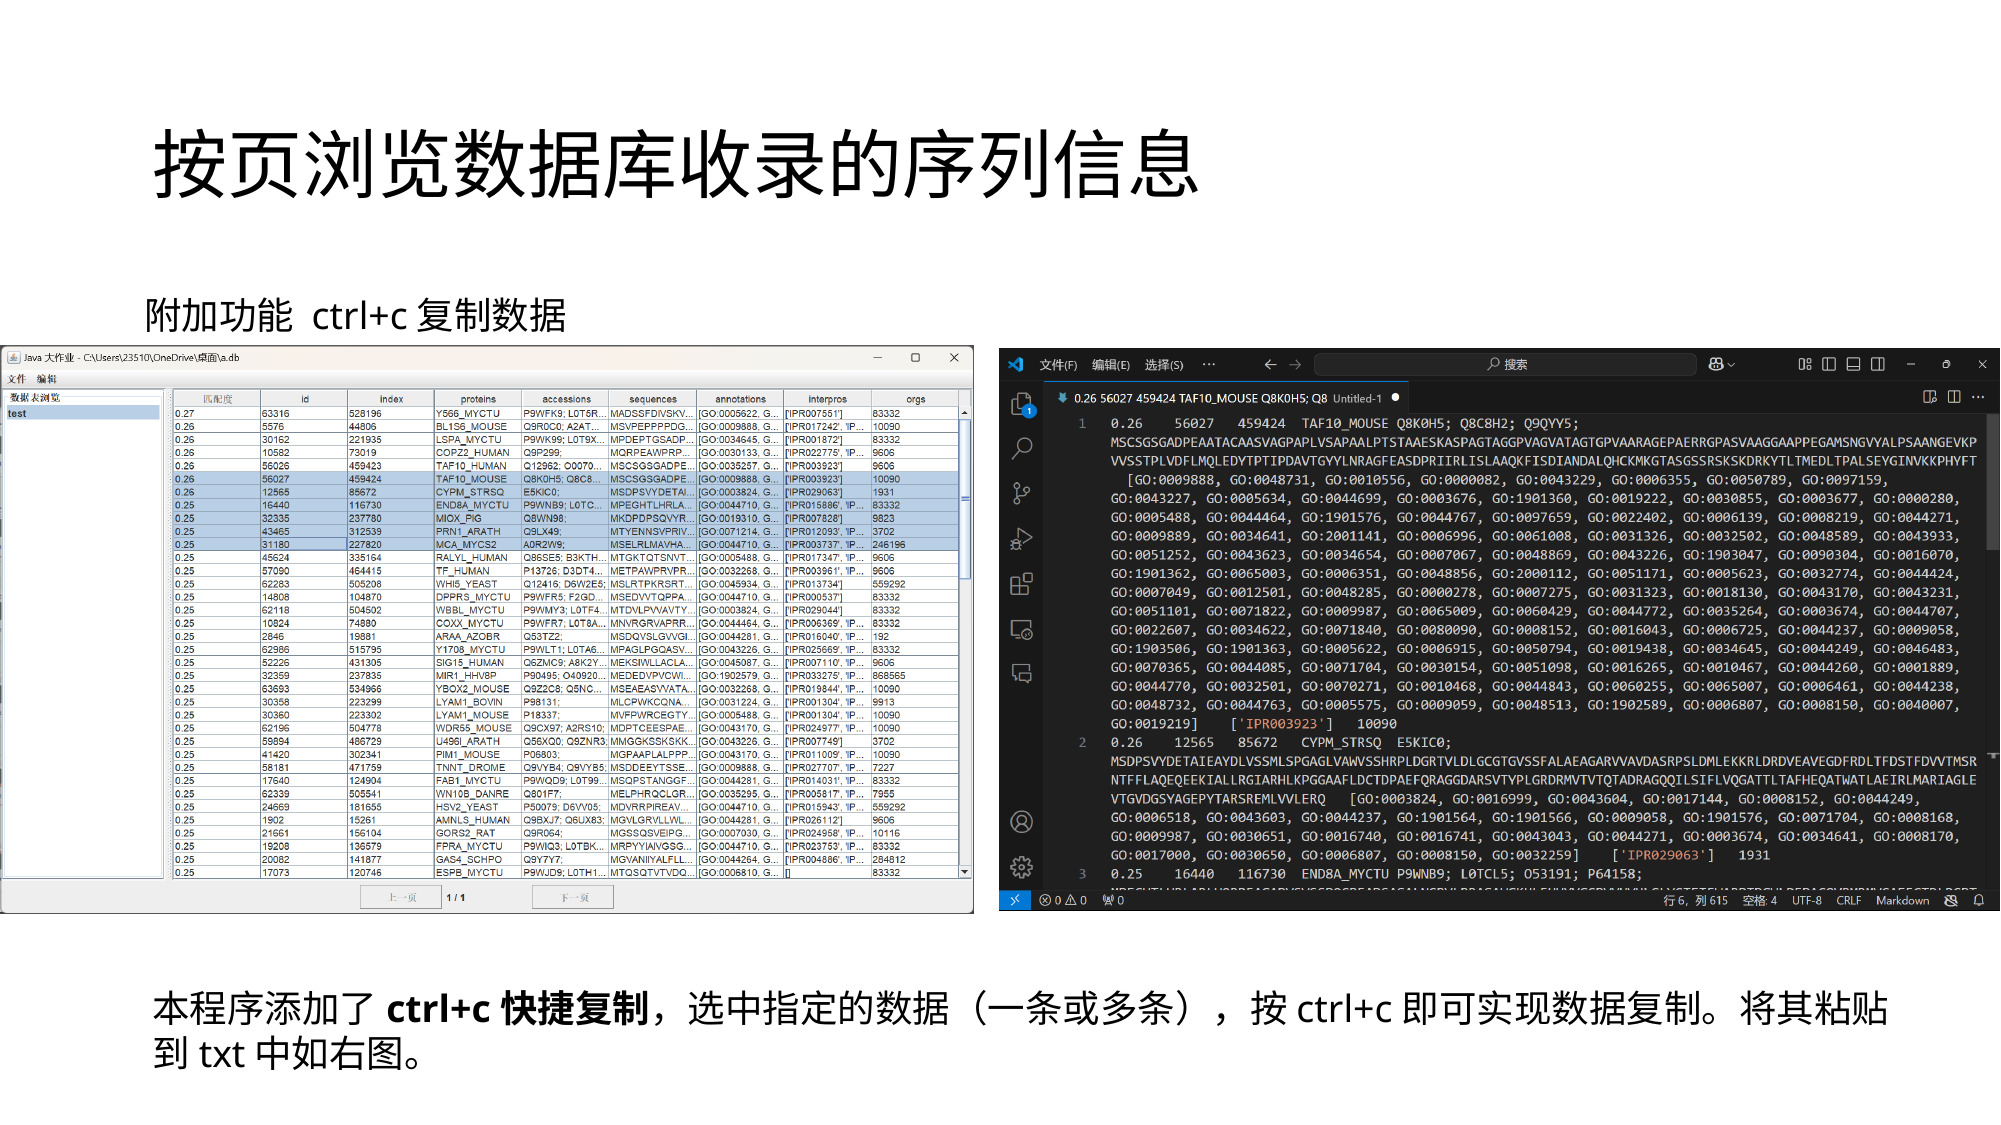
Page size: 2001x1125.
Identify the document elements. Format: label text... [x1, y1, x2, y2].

title 按页浏览数据库收录的序列信息 [137, 59, 1863, 278]
text_box 附加功能 ctrl+c复制数据 [129, 284, 582, 344]
picture [0, 344, 974, 915]
text_box 本程序添加了ctrl+c快捷复制，选中指定的数据（一条或多条），按ctrl+c即可实现数据复制。将其粘贴到txt中如右图。 [137, 977, 1936, 1083]
picture [999, 347, 2000, 912]
